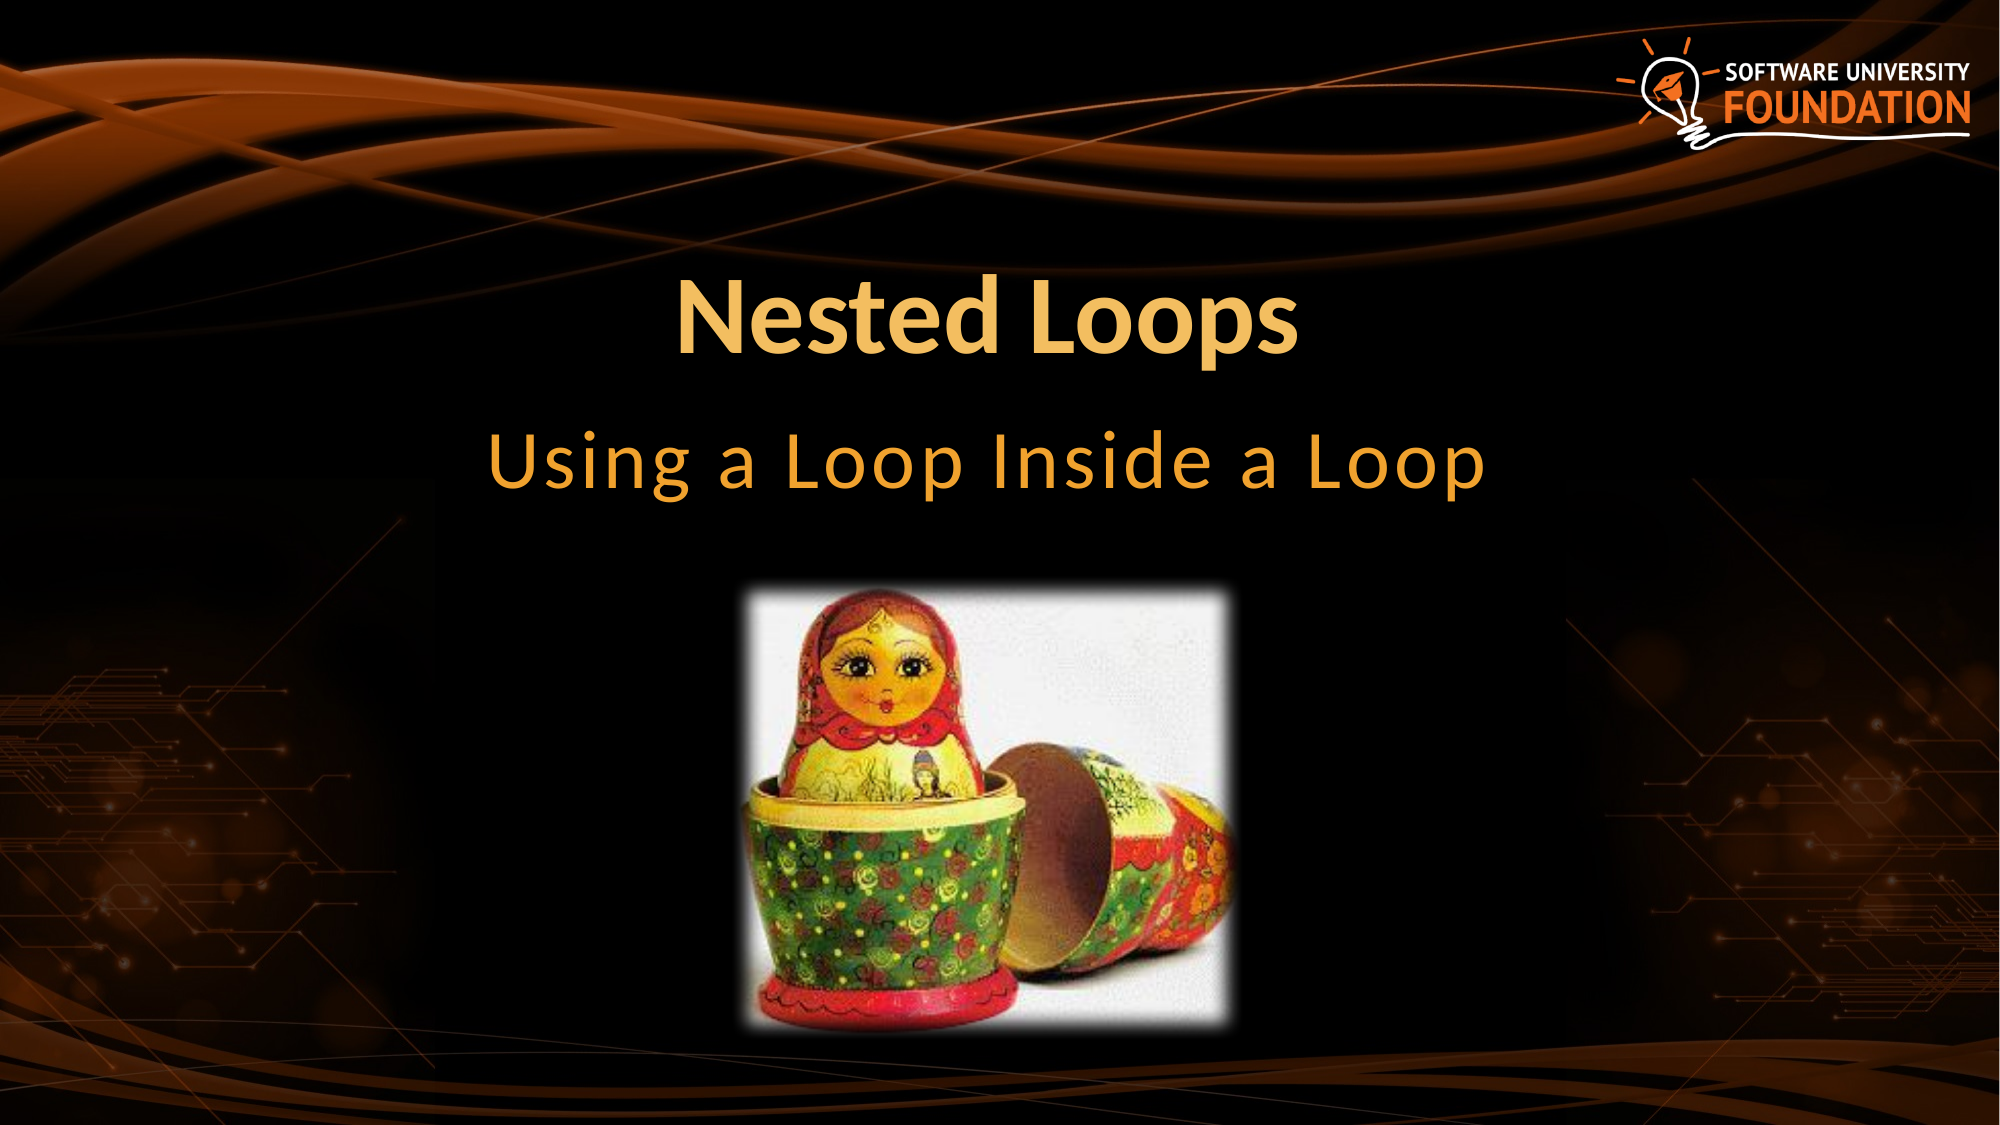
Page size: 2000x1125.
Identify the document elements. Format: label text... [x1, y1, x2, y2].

picture [0, 0, 2000, 1125]
title Nested Loops [385, 219, 1591, 382]
text_box Using a Loop Inside a Loop [199, 394, 1775, 512]
